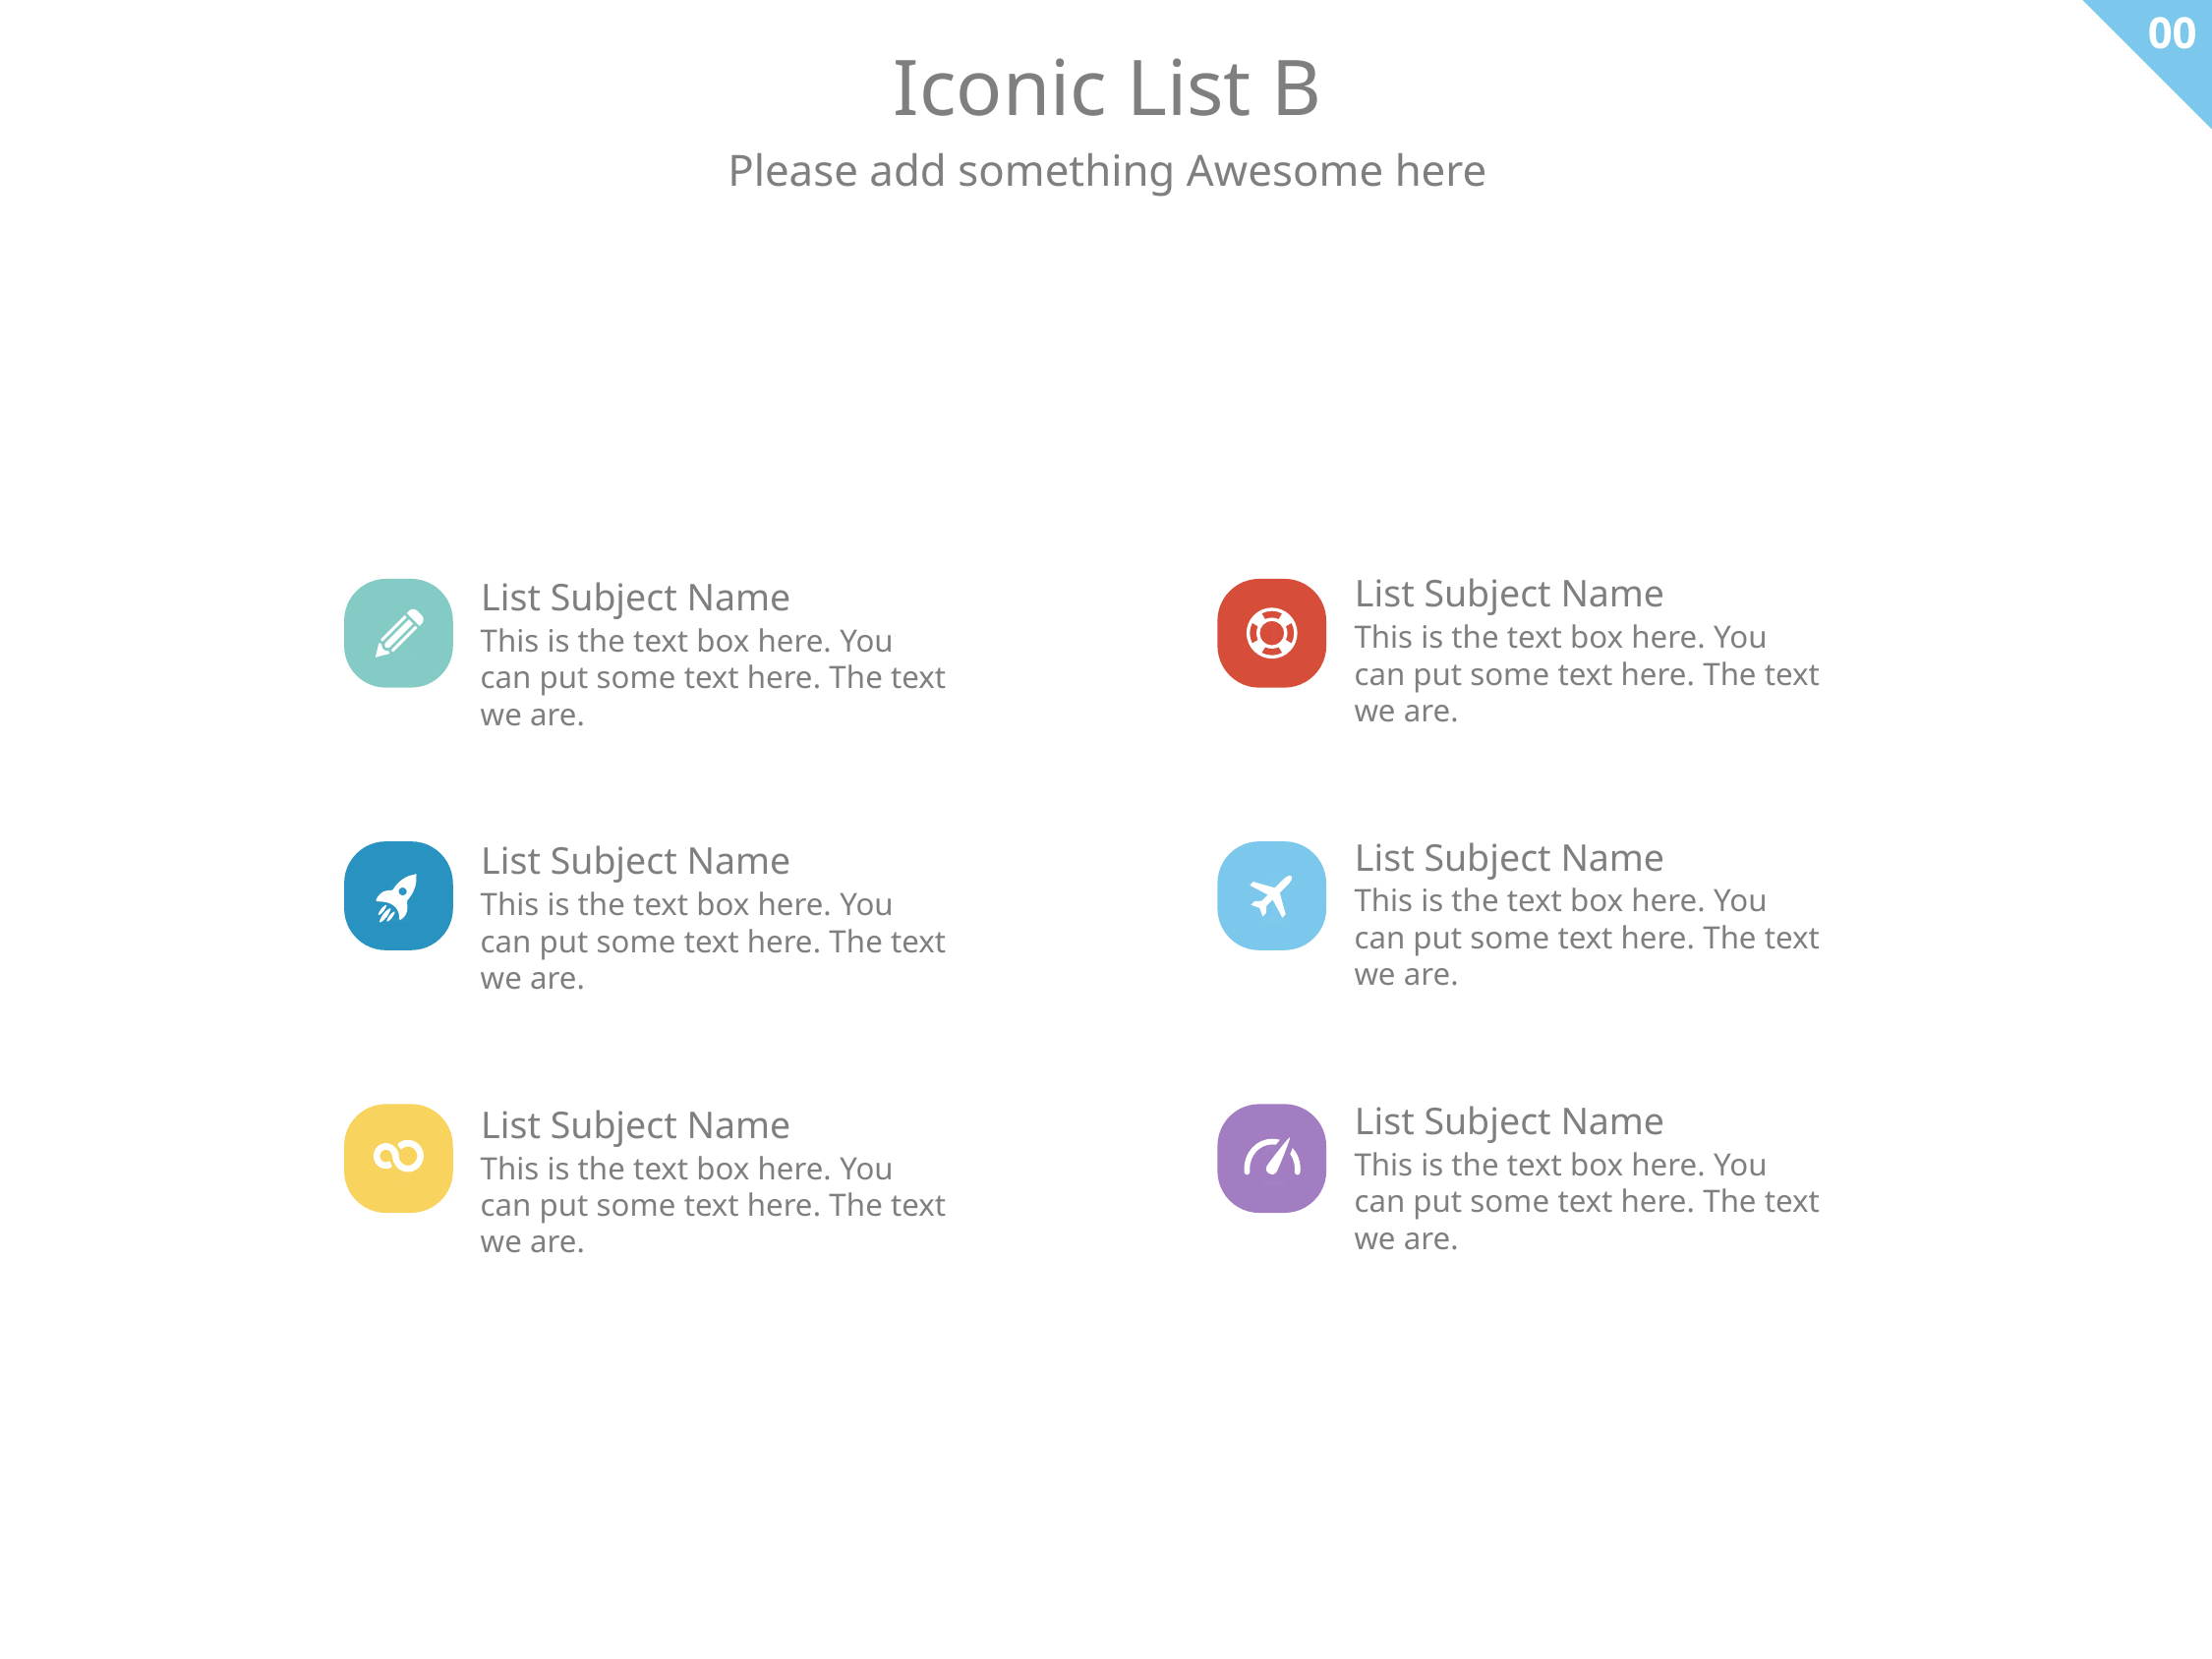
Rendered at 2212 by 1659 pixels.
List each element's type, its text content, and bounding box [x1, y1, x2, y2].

text_box 1 [1216, 1103, 1328, 1215]
text_box [384, 619, 414, 649]
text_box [466, 1094, 966, 1231]
text_box [406, 608, 424, 626]
text_box 1 [343, 840, 454, 951]
text_box Iconic List B [879, 31, 1337, 136]
text_box [375, 642, 390, 658]
text_box [1265, 1137, 1291, 1174]
text_box Please add something Awesome here [713, 136, 1502, 202]
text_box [1339, 1090, 1839, 1228]
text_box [376, 874, 417, 923]
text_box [466, 830, 966, 968]
text_box [1246, 607, 1298, 659]
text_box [2080, 0, 2212, 130]
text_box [1339, 562, 1839, 700]
text_box [391, 625, 418, 653]
text_box 1 [343, 1103, 454, 1215]
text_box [1339, 827, 1839, 964]
text_box [1244, 1138, 1280, 1175]
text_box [466, 566, 966, 704]
text_box [1290, 1148, 1301, 1175]
text_box [373, 1139, 424, 1173]
text_box [1250, 875, 1293, 918]
text_box 1 [343, 577, 454, 689]
text_box [380, 614, 407, 642]
text_box 1 [1216, 577, 1328, 689]
text_box 1 [1216, 840, 1328, 951]
